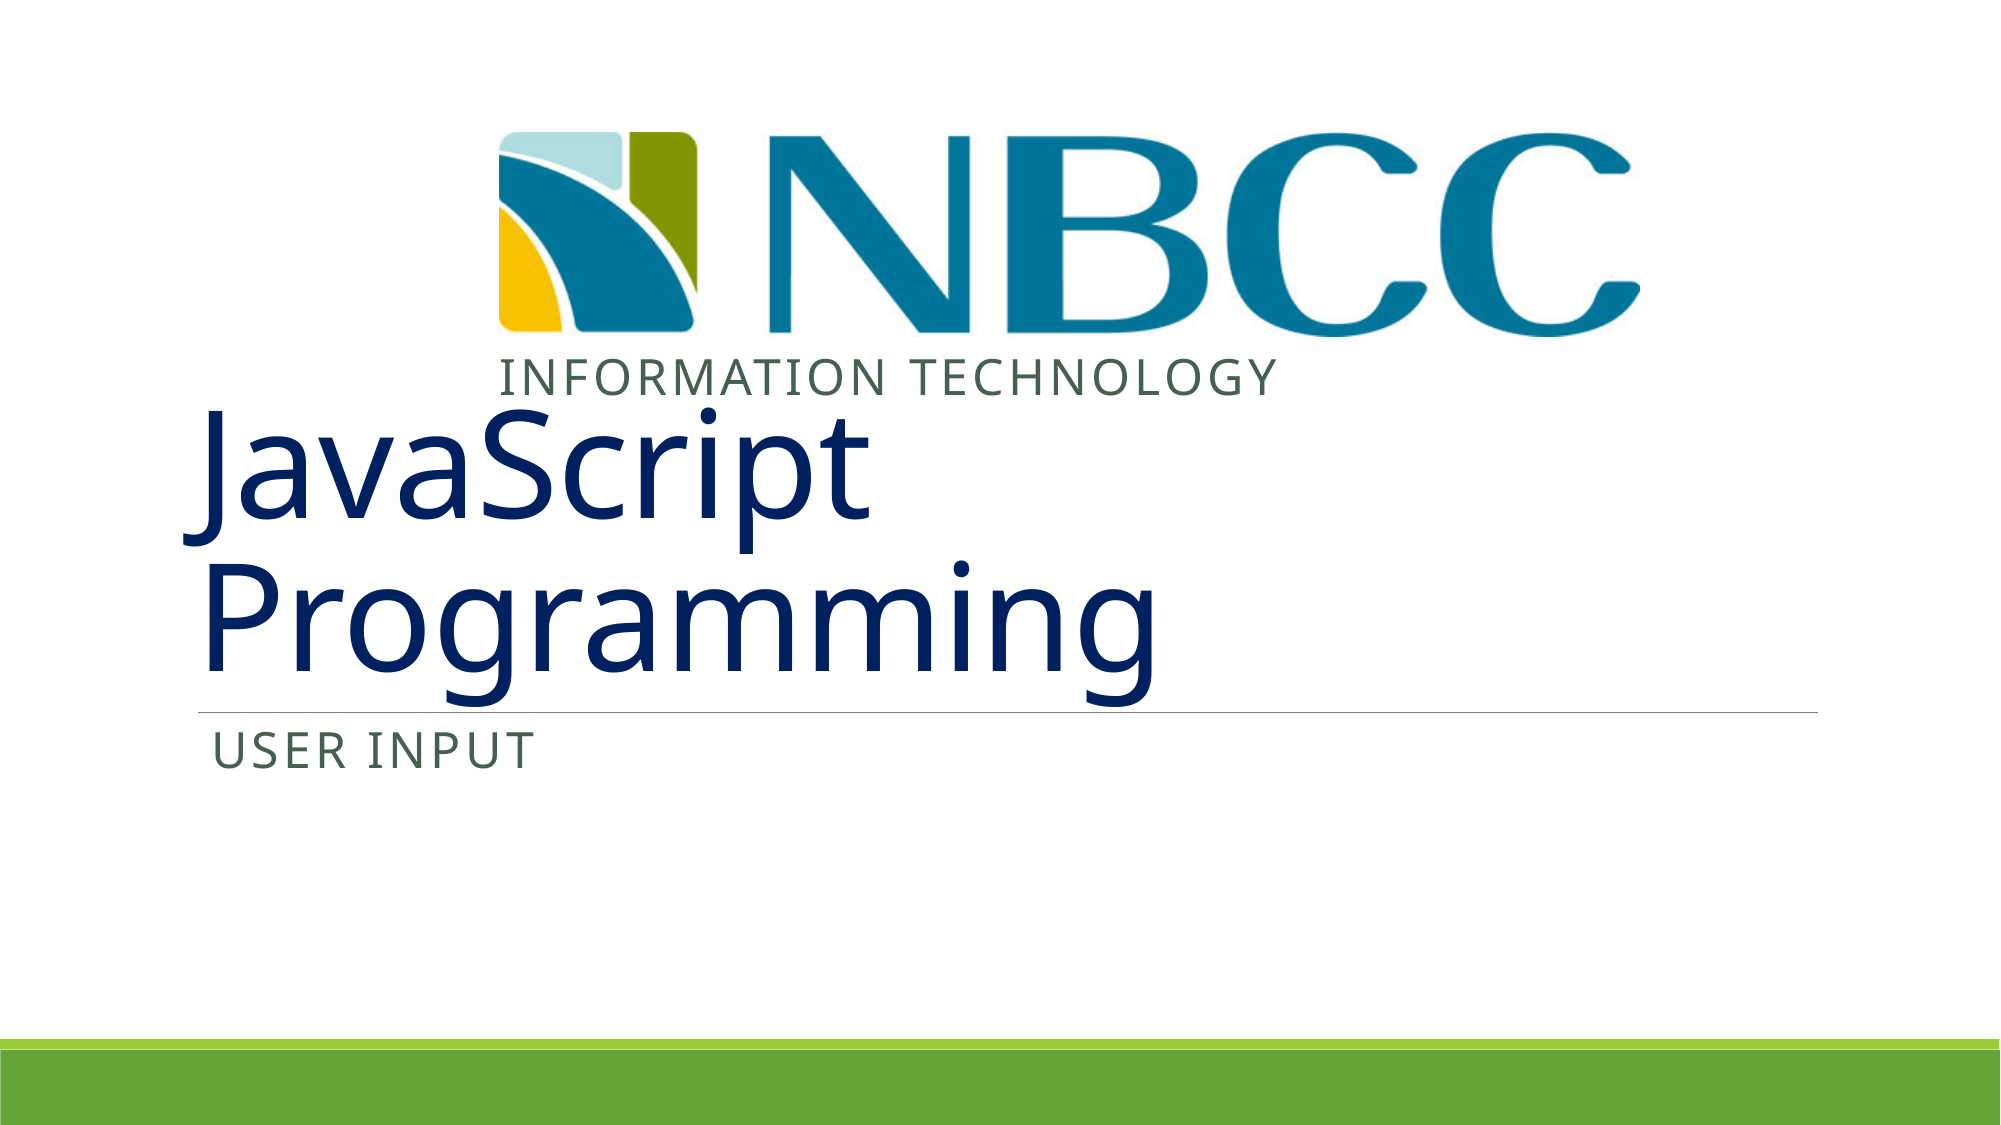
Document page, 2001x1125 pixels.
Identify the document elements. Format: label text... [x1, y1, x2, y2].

picture [498, 131, 1640, 337]
subtitle Information Technology [484, 344, 2000, 434]
picture [1555, 291, 1640, 337]
text_box user input [196, 717, 1847, 807]
title JavaScript Programming [180, 124, 1830, 710]
